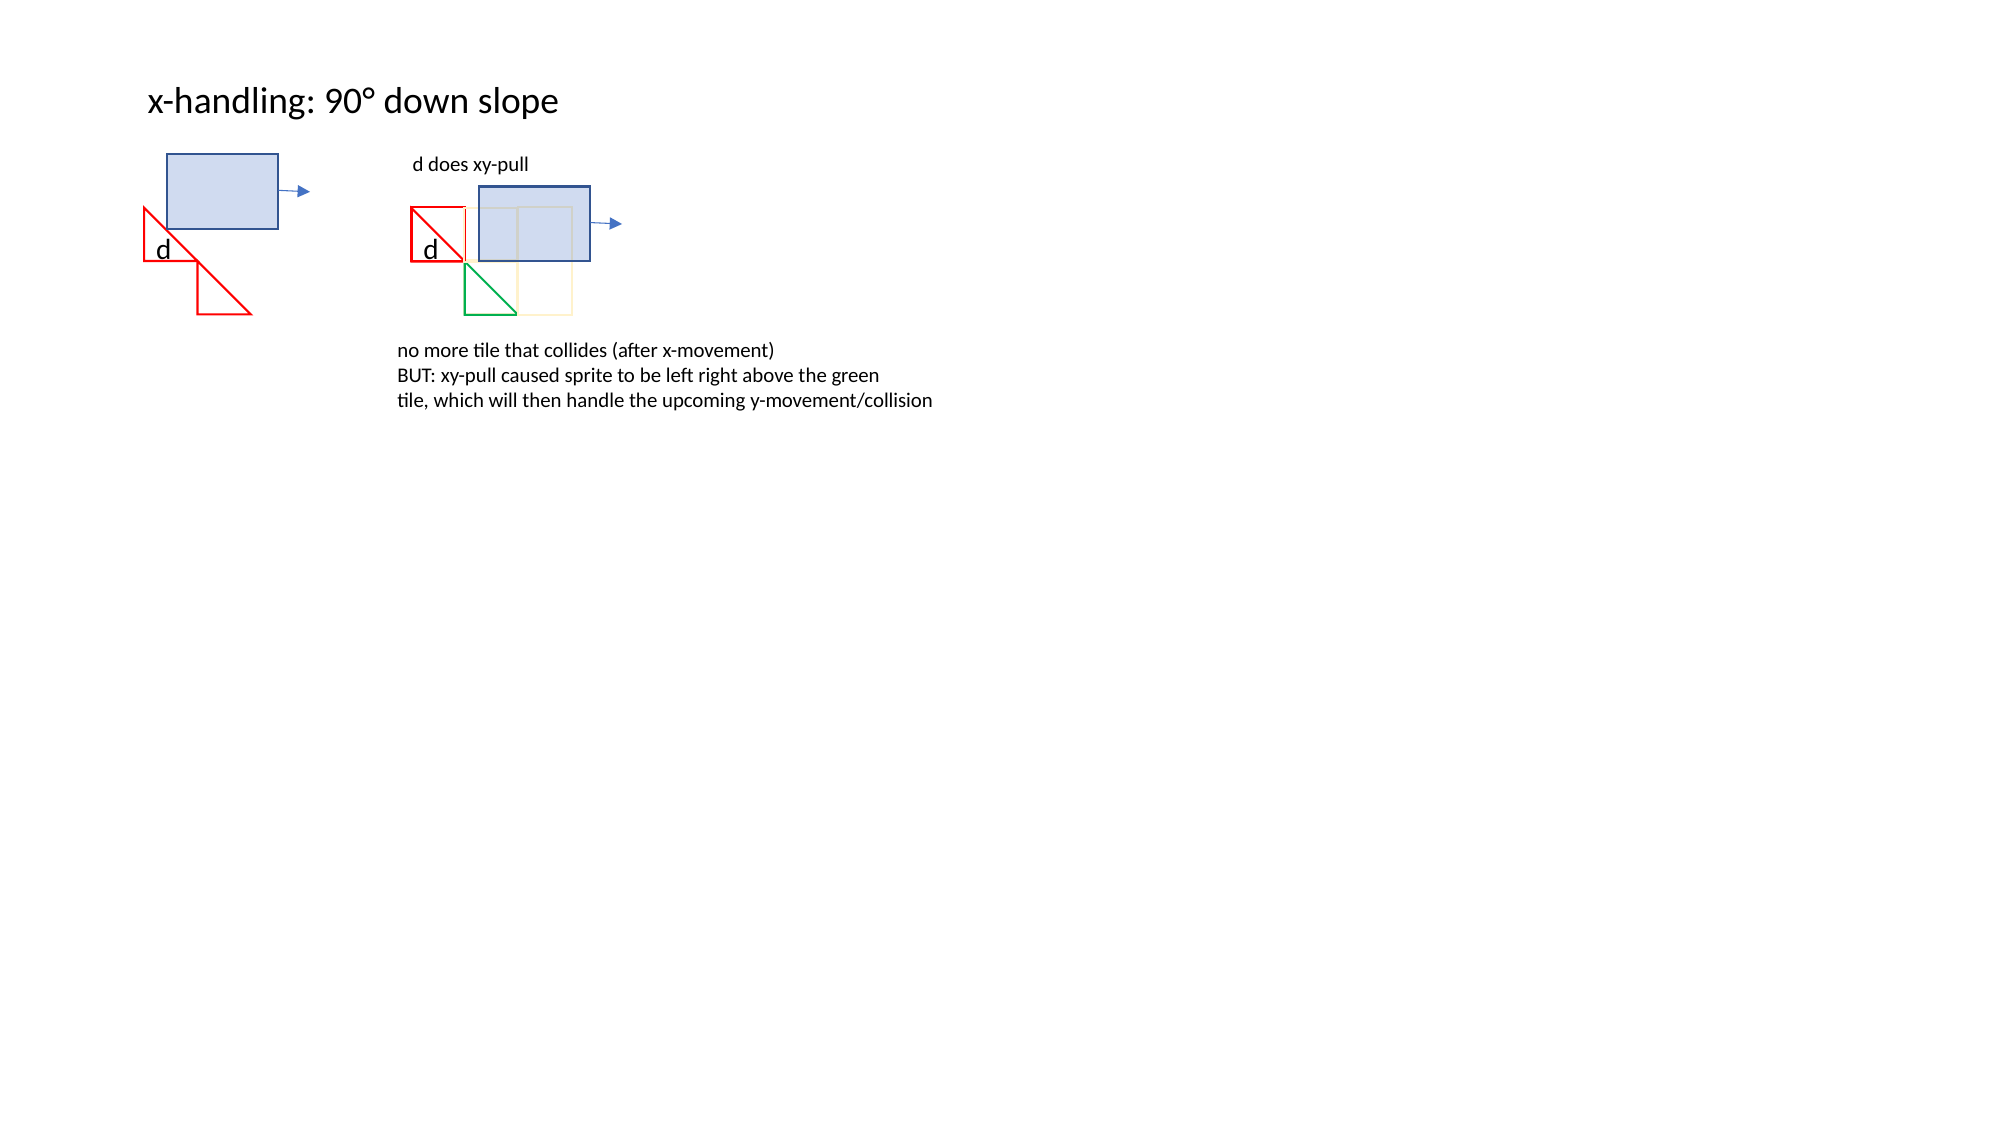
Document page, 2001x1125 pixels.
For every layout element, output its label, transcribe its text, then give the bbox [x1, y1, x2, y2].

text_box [144, 207, 251, 315]
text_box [411, 208, 519, 315]
text_box [517, 262, 573, 316]
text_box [479, 186, 623, 262]
text_box x-handling: 90° down slope [132, 68, 575, 129]
text_box d does xy-pull [397, 143, 544, 183]
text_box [167, 154, 311, 230]
text_box no more tile that collides (after x-movement) BUT: xy-pull caused sprite to be left right above the green tile, which will then handle the upcoming y-movement/collision [382, 329, 949, 420]
